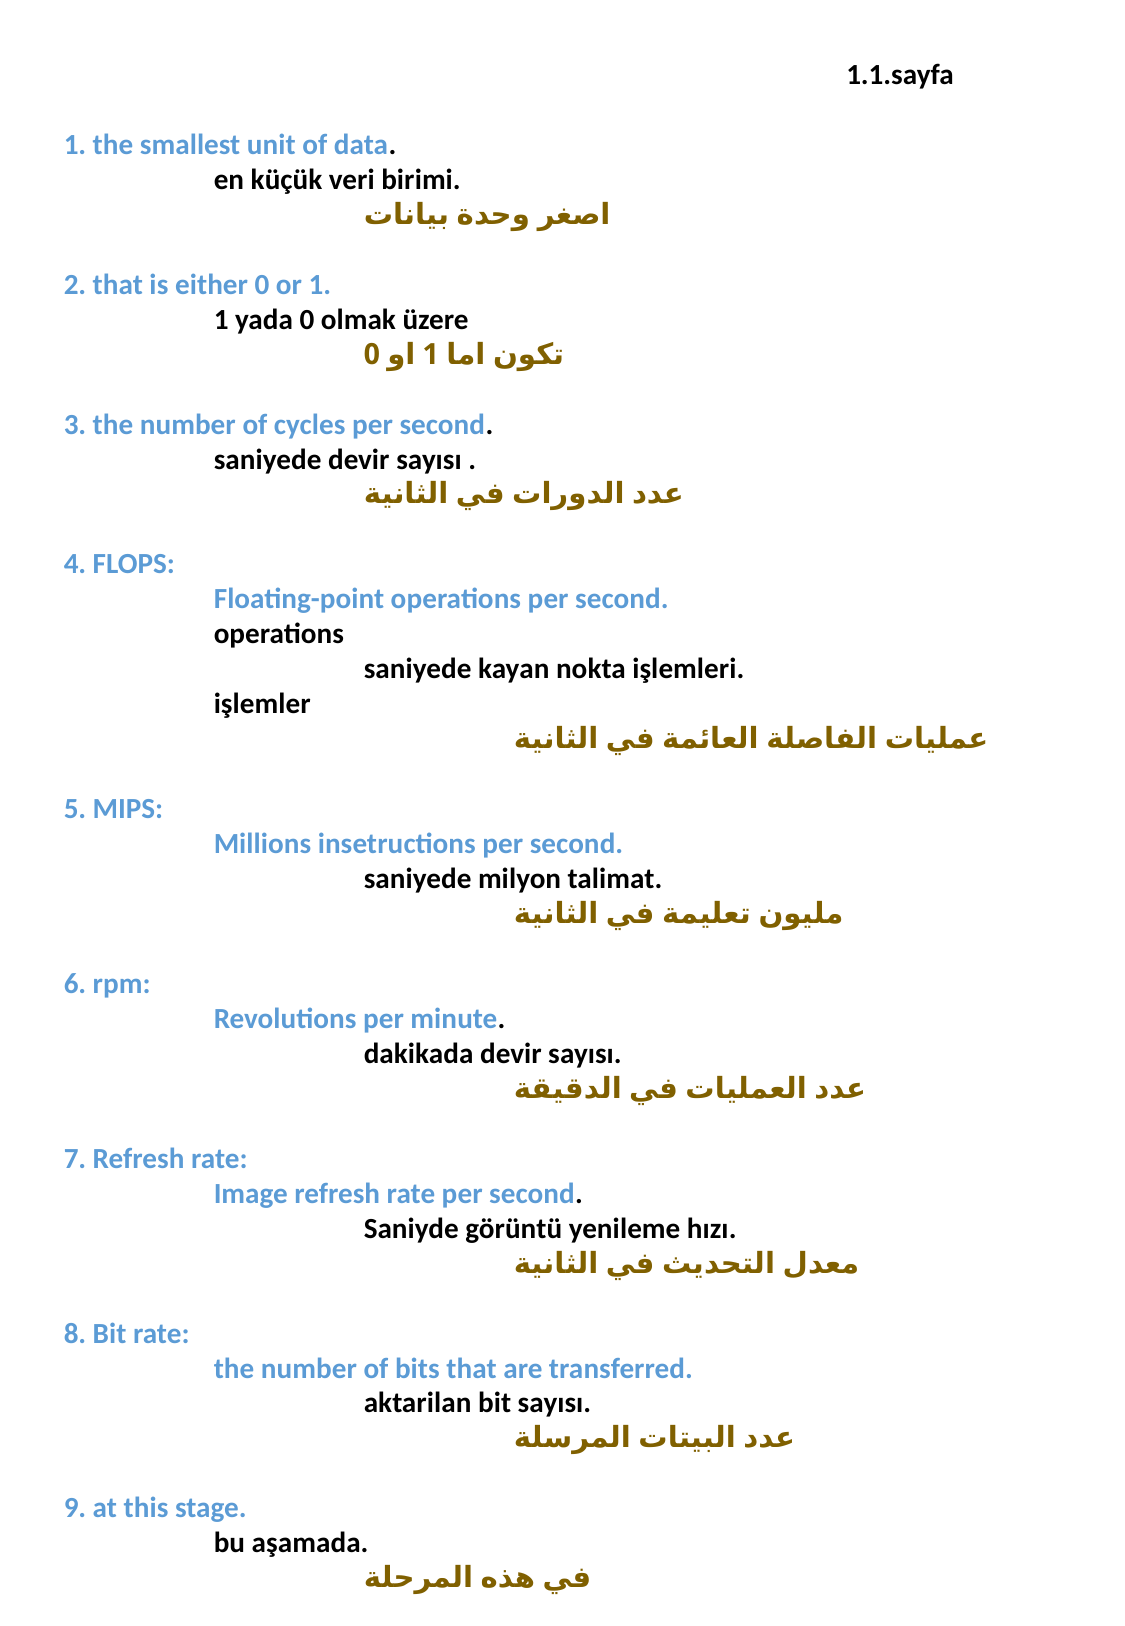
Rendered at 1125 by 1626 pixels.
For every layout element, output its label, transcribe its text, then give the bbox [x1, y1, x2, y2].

text_box 1.1.sayfa 1. the smallest unit of data. en küçük veri birimi. اصغر وحدة بيانات 2. that is either 0 or 1. 1 yada 0 olmak üzere تكون اما 1 او 0 3. the number of cycles per second. saniyede devir sayısı . عدد الدورات في الثانية 4. FLOPS: Floating-point operations per second. operations saniyede kayan nokta işlemleri. işlemler عمليات الفاصلة العائمة في الثانية 5. MIPS: Millions insetructions per second. saniyede milyon talimat. مليون تعليمة في الثانية 6. rpm: Revolutions per minute. dakikada devir sayısı. عدد العمليات في الدقيقة 7. Refresh rate: Image refresh rate per second. Saniyde görüntü yenileme hızı. معدل التحديث في الثانية 8. Bit rate: the number of bits that are transferred. aktarilan bit sayısı. عدد البيتات المرسلة 9. at this stage. bu aşamada. في هذه المرحلة [48, 47, 1009, 1601]
